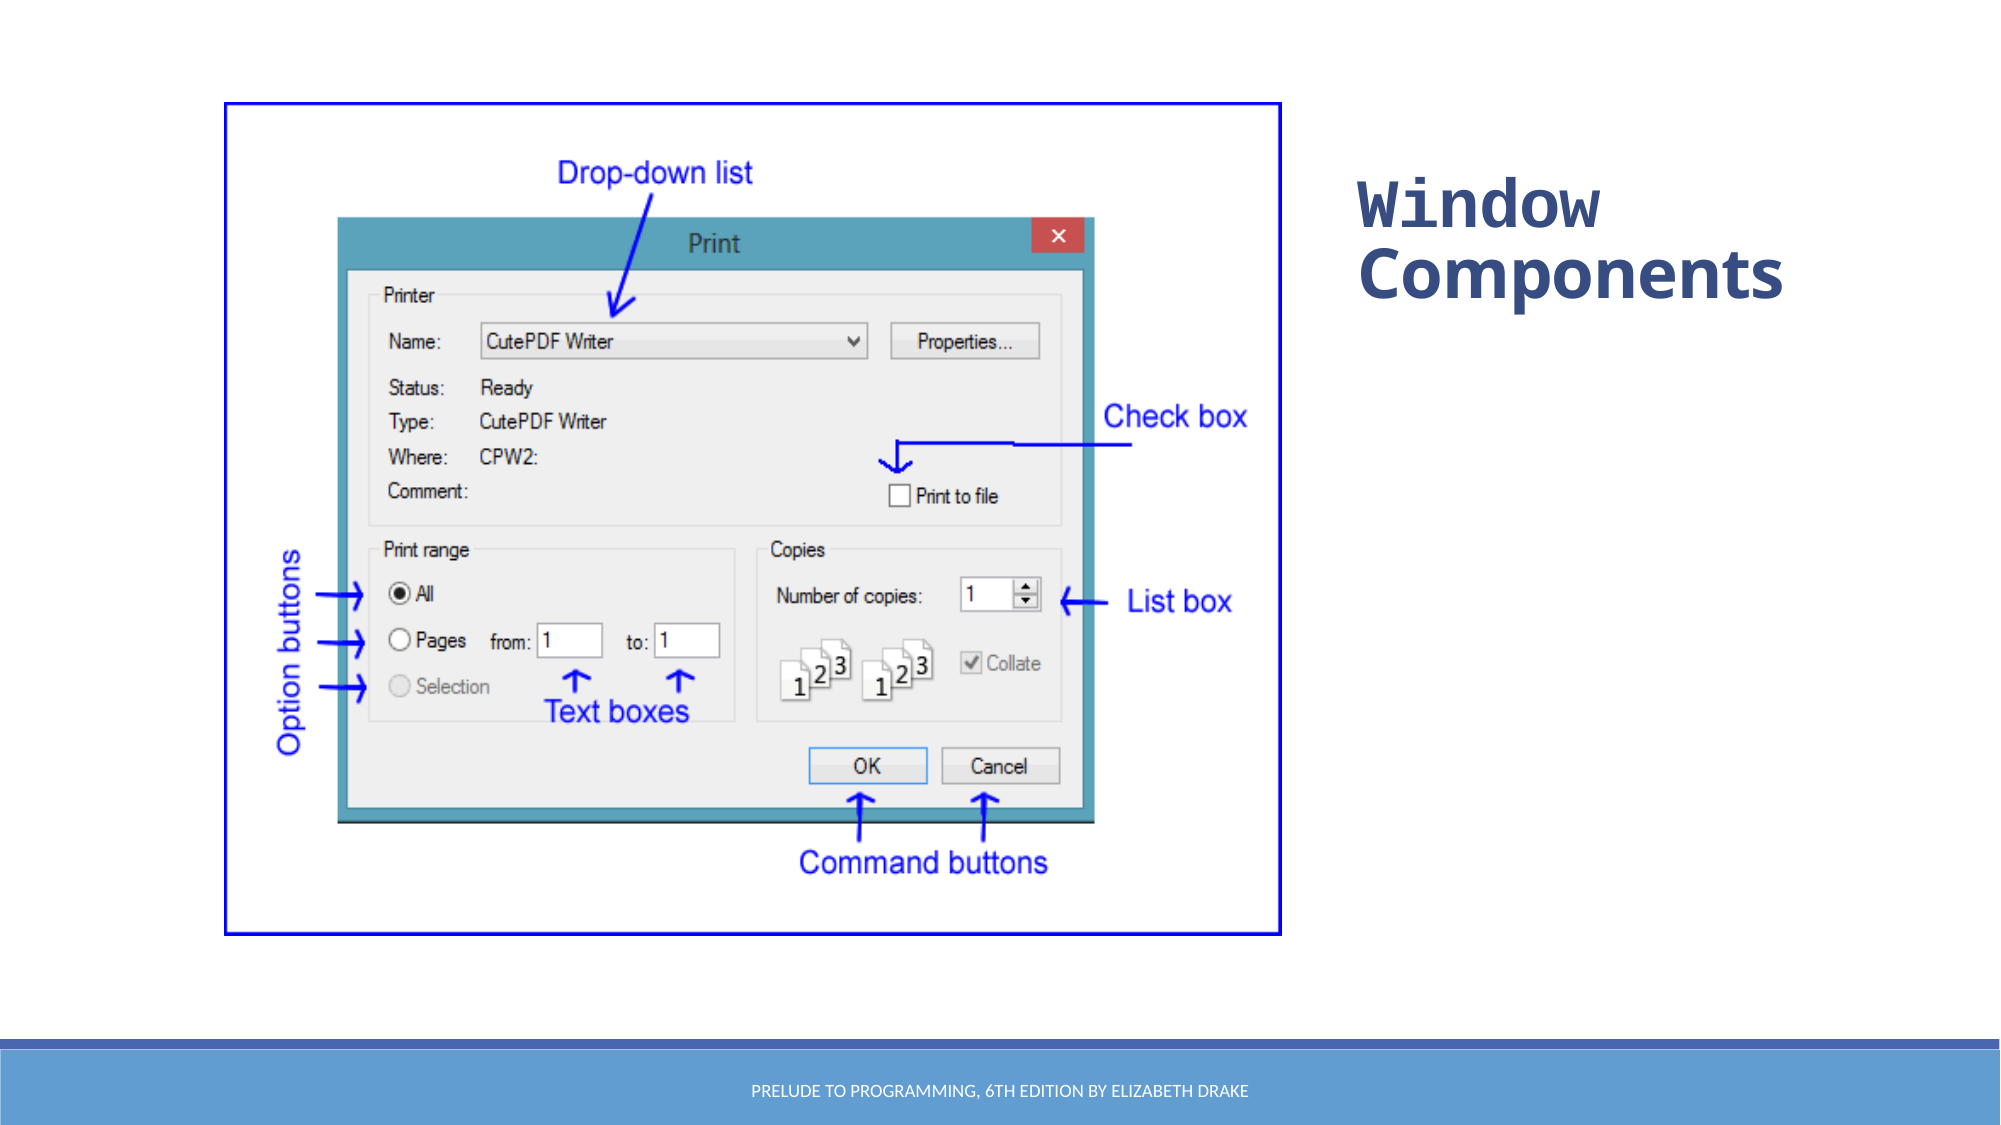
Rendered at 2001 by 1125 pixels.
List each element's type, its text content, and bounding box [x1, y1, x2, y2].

footer Prelude to Programming, 6th edition by Elizabeth Drake [604, 1059, 1396, 1120]
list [223, 101, 1282, 936]
title Window Components [1342, 160, 1846, 320]
